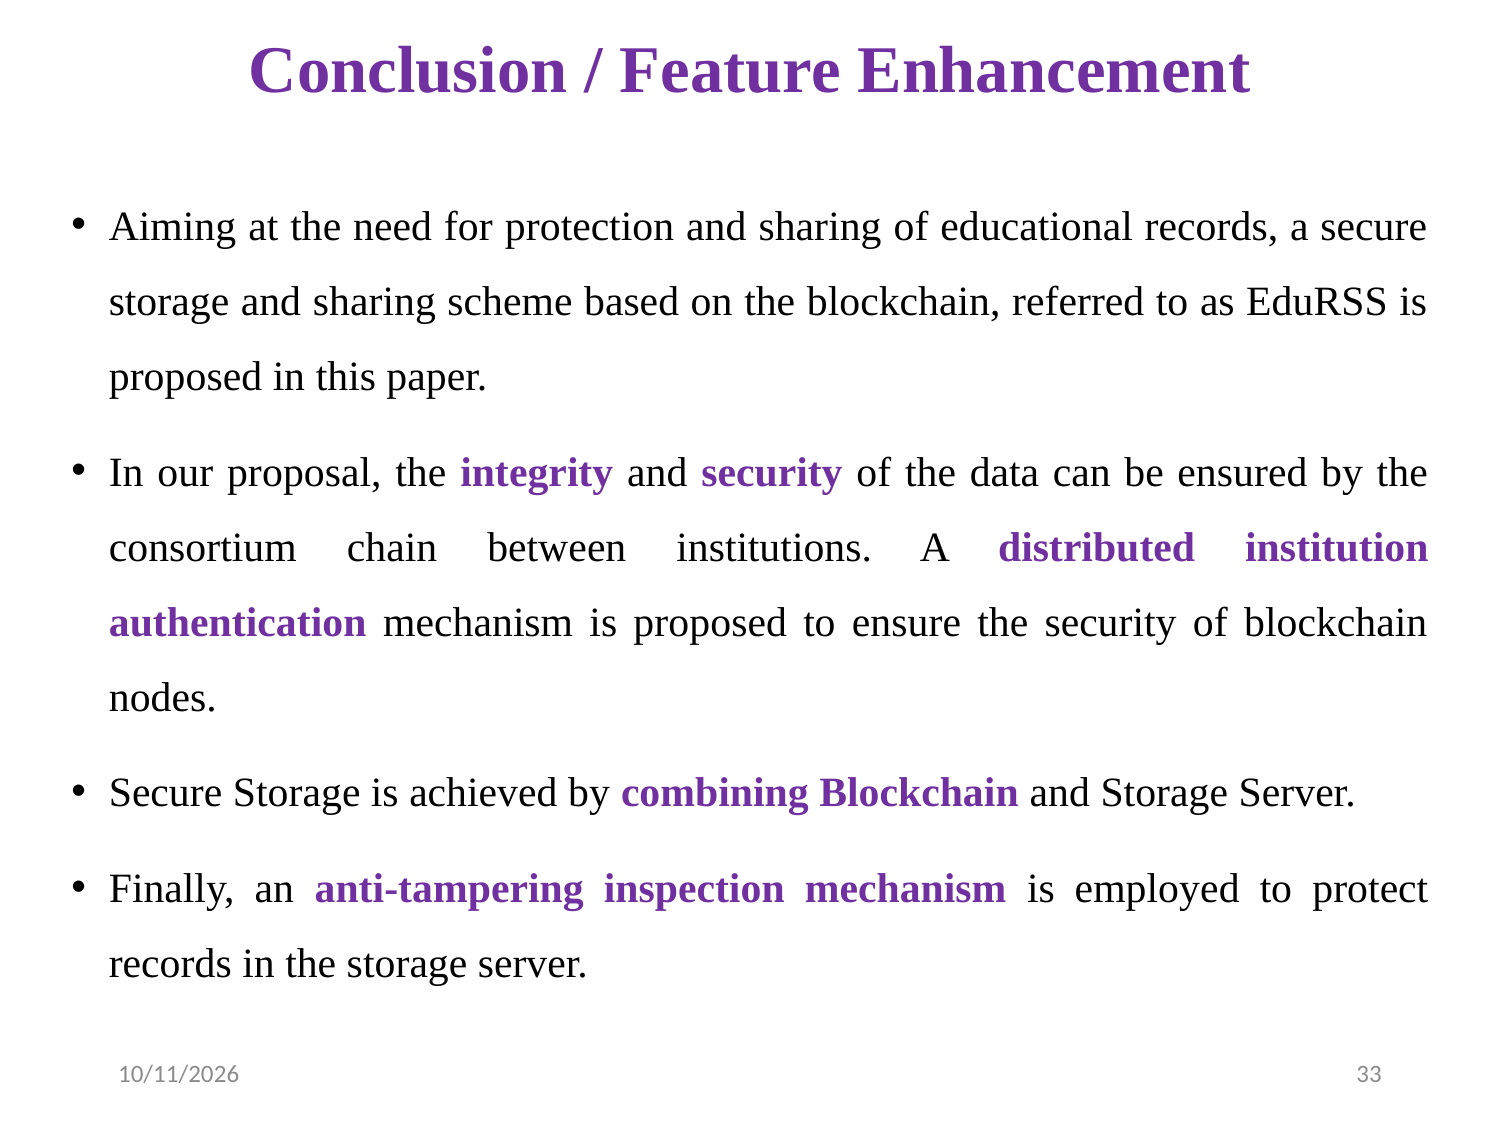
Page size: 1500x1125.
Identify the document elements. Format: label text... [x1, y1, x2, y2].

list Aiming at the need for protection and sharing of educational records, a secure storage and sharing scheme based on the blockchain, referred to as EduRSS is proposed in this paper. In our proposal, the integrity and security of the data can be ensured by the consortium chain between institutions. A distributed institution authentication mechanism is proposed to ensure the security of blockchain nodes. Secure Storage is achieved by combining Blockchain and Storage Server. Finally, an anti-tampering inspection mechanism is employed to protect records in the storage server. [56, 165, 1444, 991]
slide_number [103, 1042, 441, 1103]
title Conclusion / Feature Enhancement [103, 27, 1397, 115]
slide_number 33 [1059, 1042, 1397, 1103]
